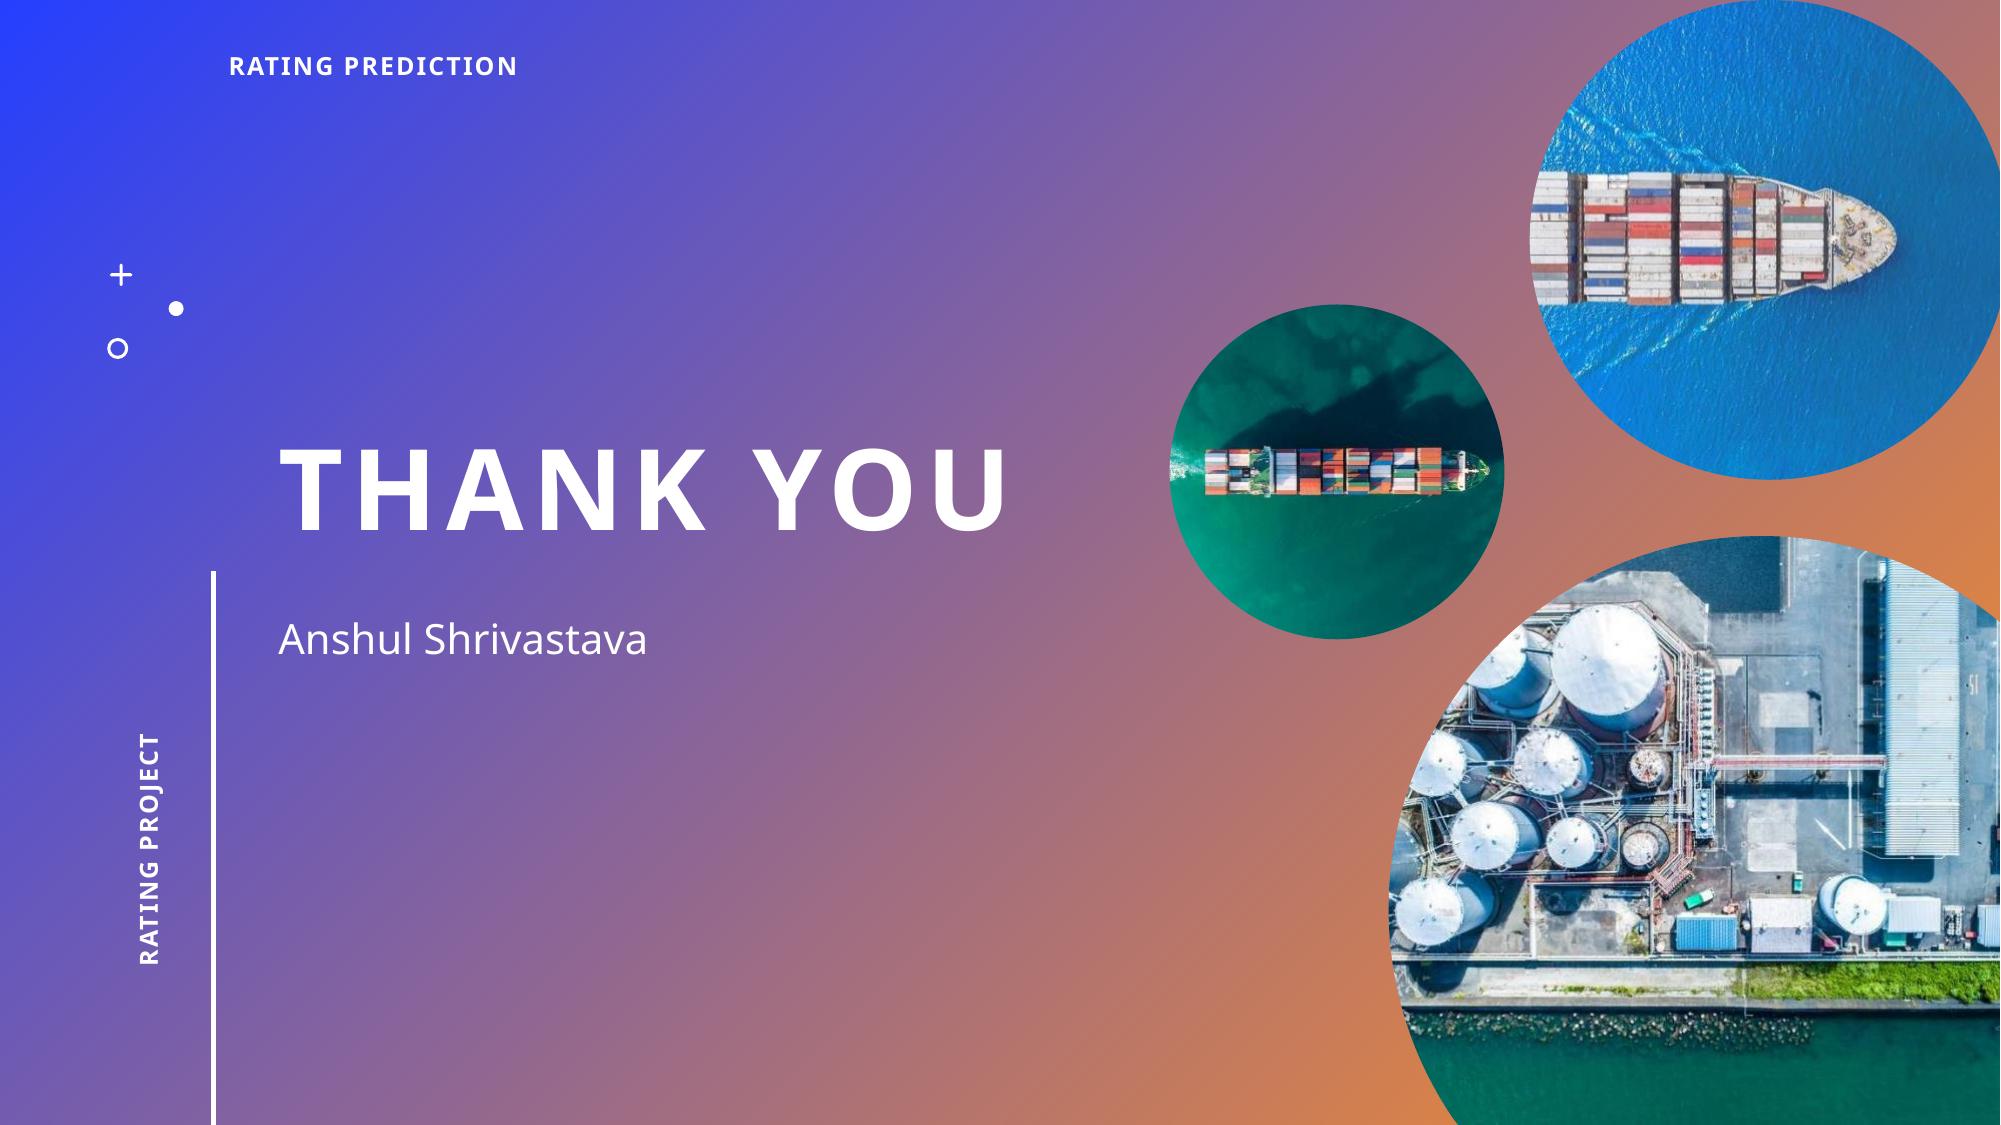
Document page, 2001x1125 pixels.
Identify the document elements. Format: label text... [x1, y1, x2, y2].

picture [1169, 304, 2000, 1125]
footer Rating project [119, 575, 180, 1125]
picture [1529, 0, 2000, 480]
list Anshul Shrivastava [263, 611, 1114, 740]
title THANK YOU [263, 146, 1114, 563]
slide_number Rating Prediction [213, 35, 664, 96]
